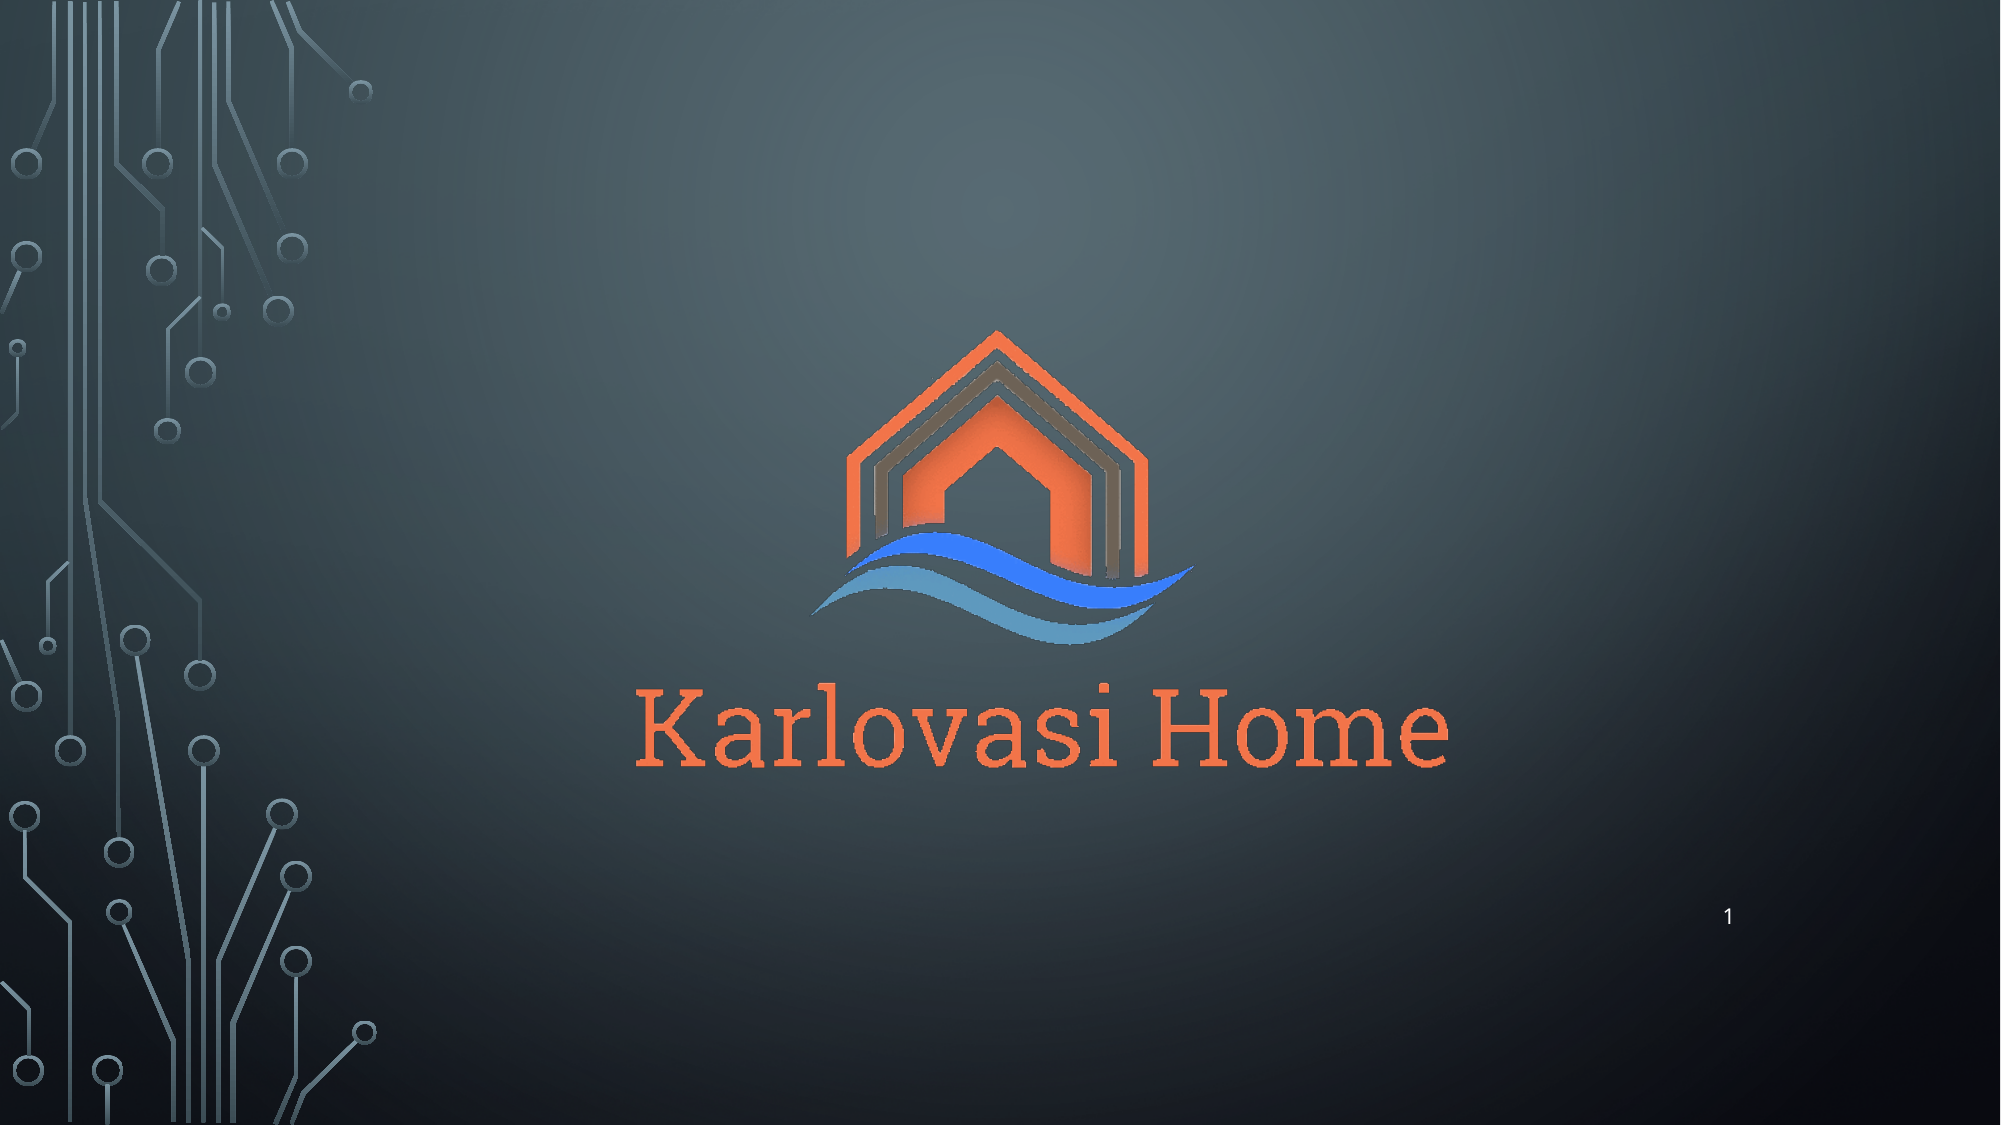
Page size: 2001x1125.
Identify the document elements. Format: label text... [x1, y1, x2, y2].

slide_number 1 [1623, 887, 1750, 948]
picture [573, 191, 1485, 961]
